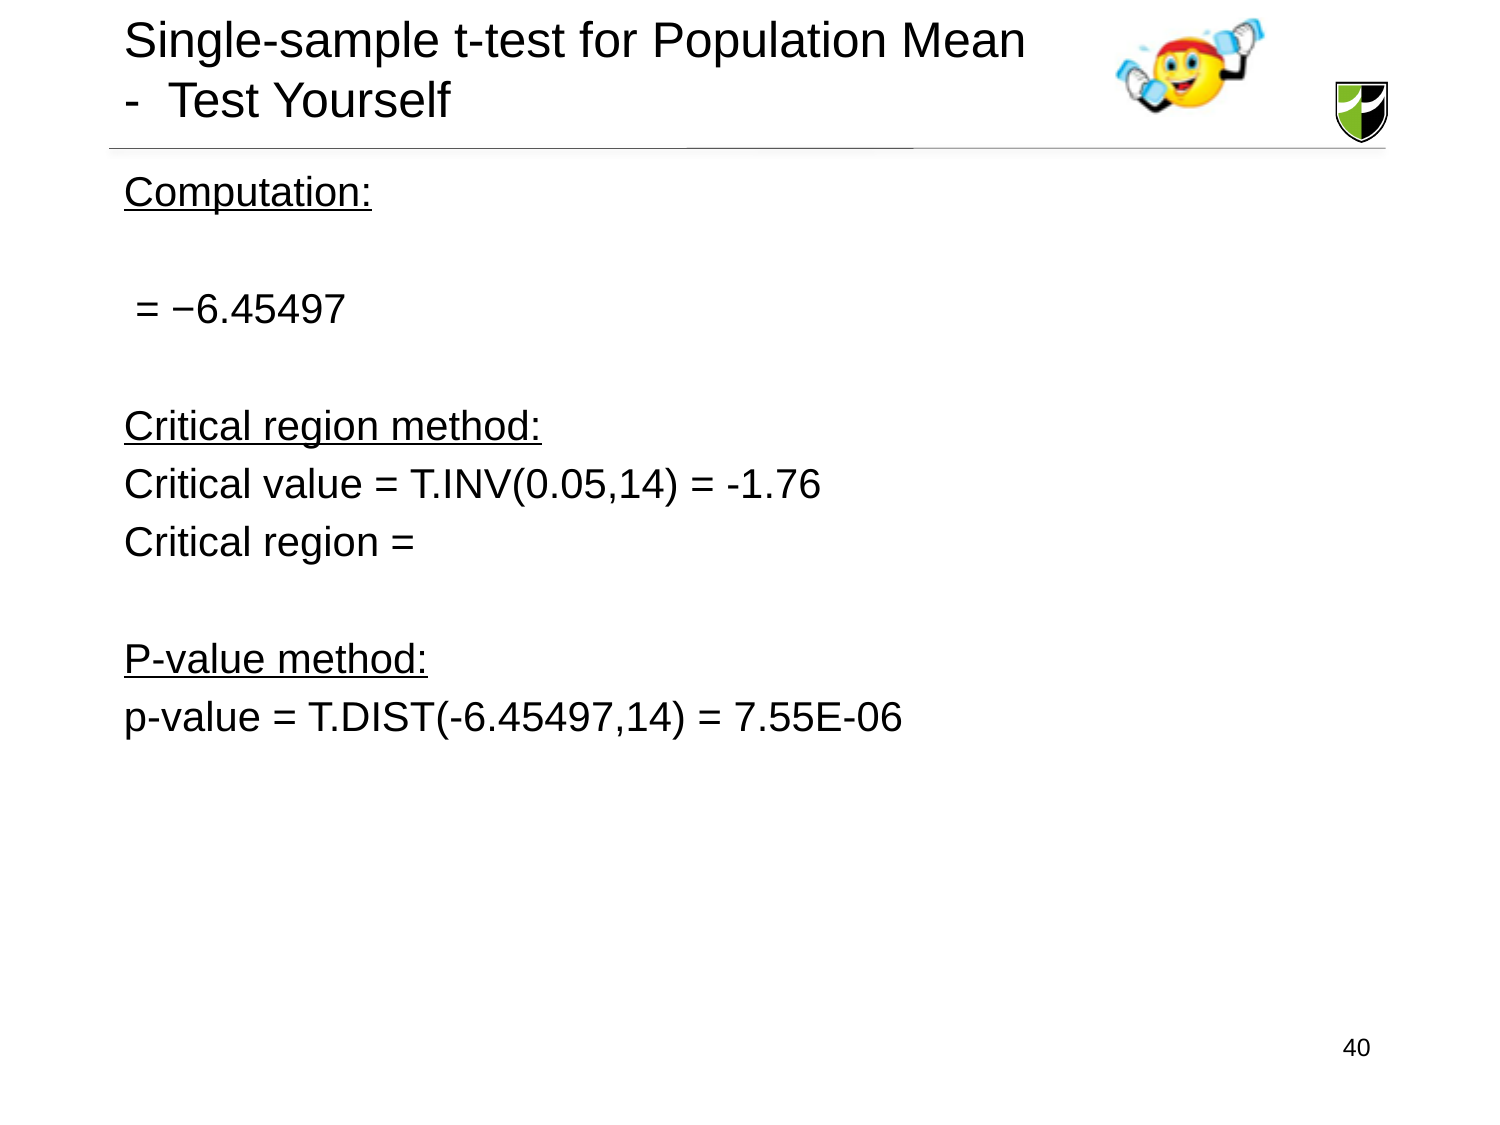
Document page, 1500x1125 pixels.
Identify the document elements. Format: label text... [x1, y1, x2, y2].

slide_number 40 [1035, 1024, 1386, 1085]
picture [1111, 17, 1274, 118]
title Single-sample t-test for Population Mean - Test Yourself [109, 1, 1171, 143]
picture [1335, 75, 1393, 143]
